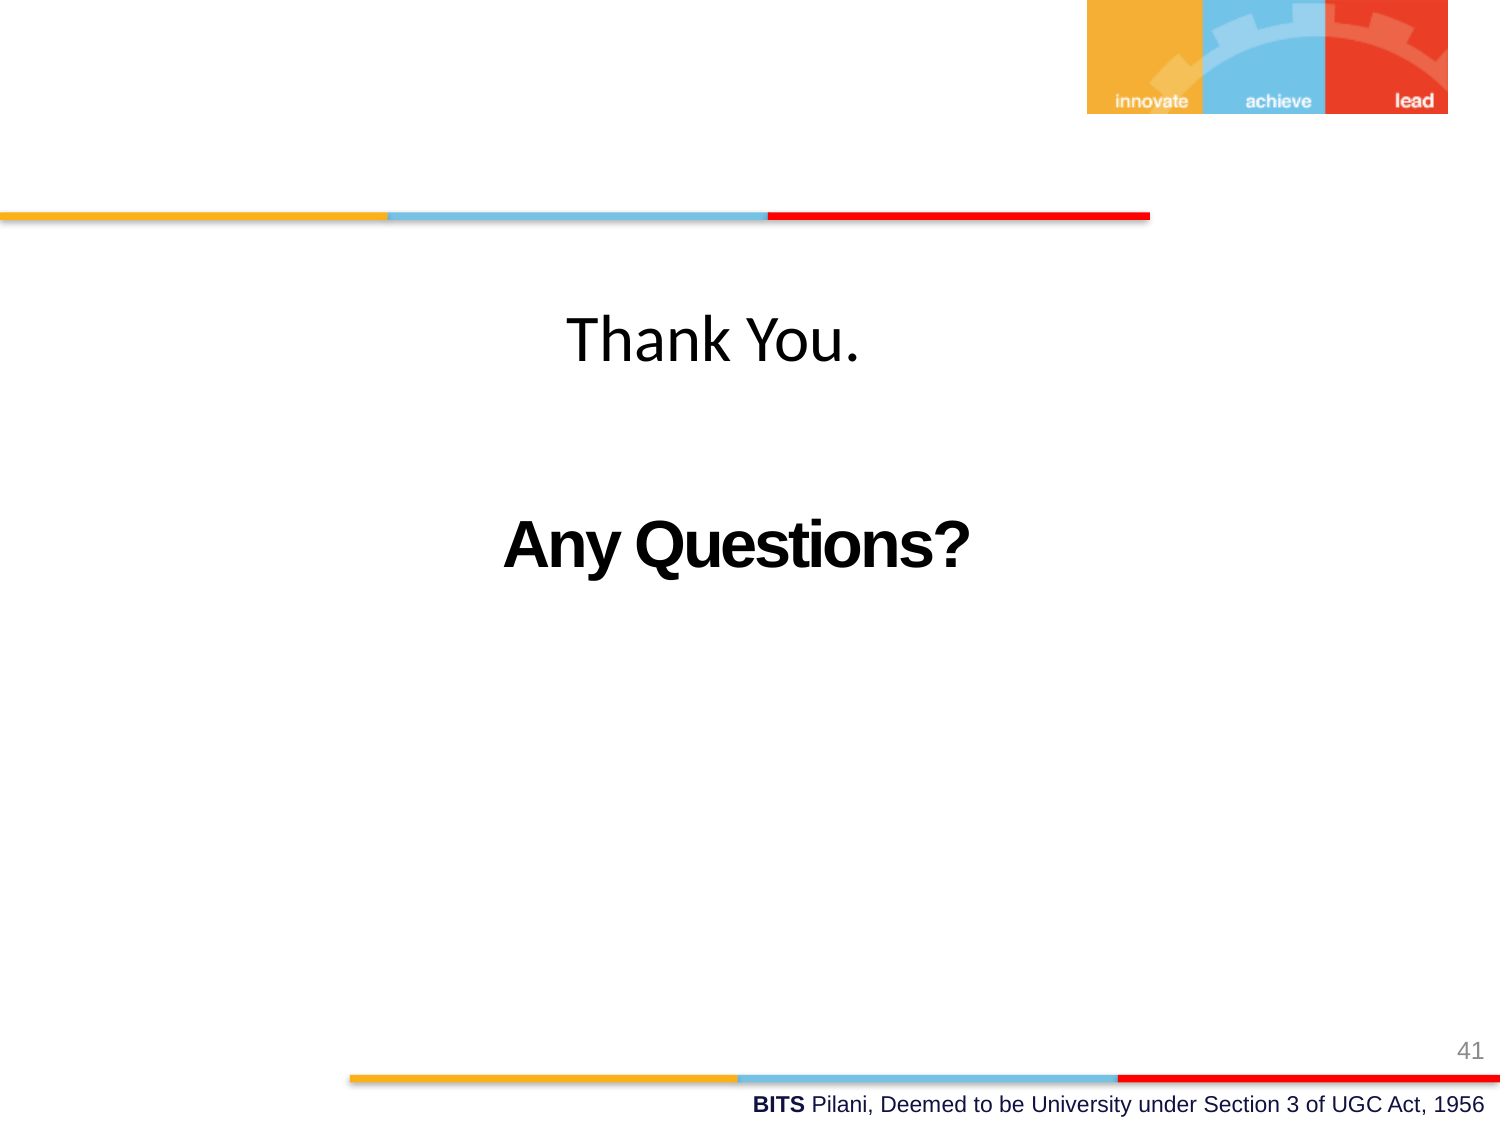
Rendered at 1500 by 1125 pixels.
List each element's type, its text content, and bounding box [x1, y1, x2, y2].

list Any Questions? [487, 450, 1500, 638]
text_box Thank You. [552, 287, 877, 383]
picture [1087, 0, 1448, 114]
slide_number 41 [1149, 1019, 1500, 1080]
